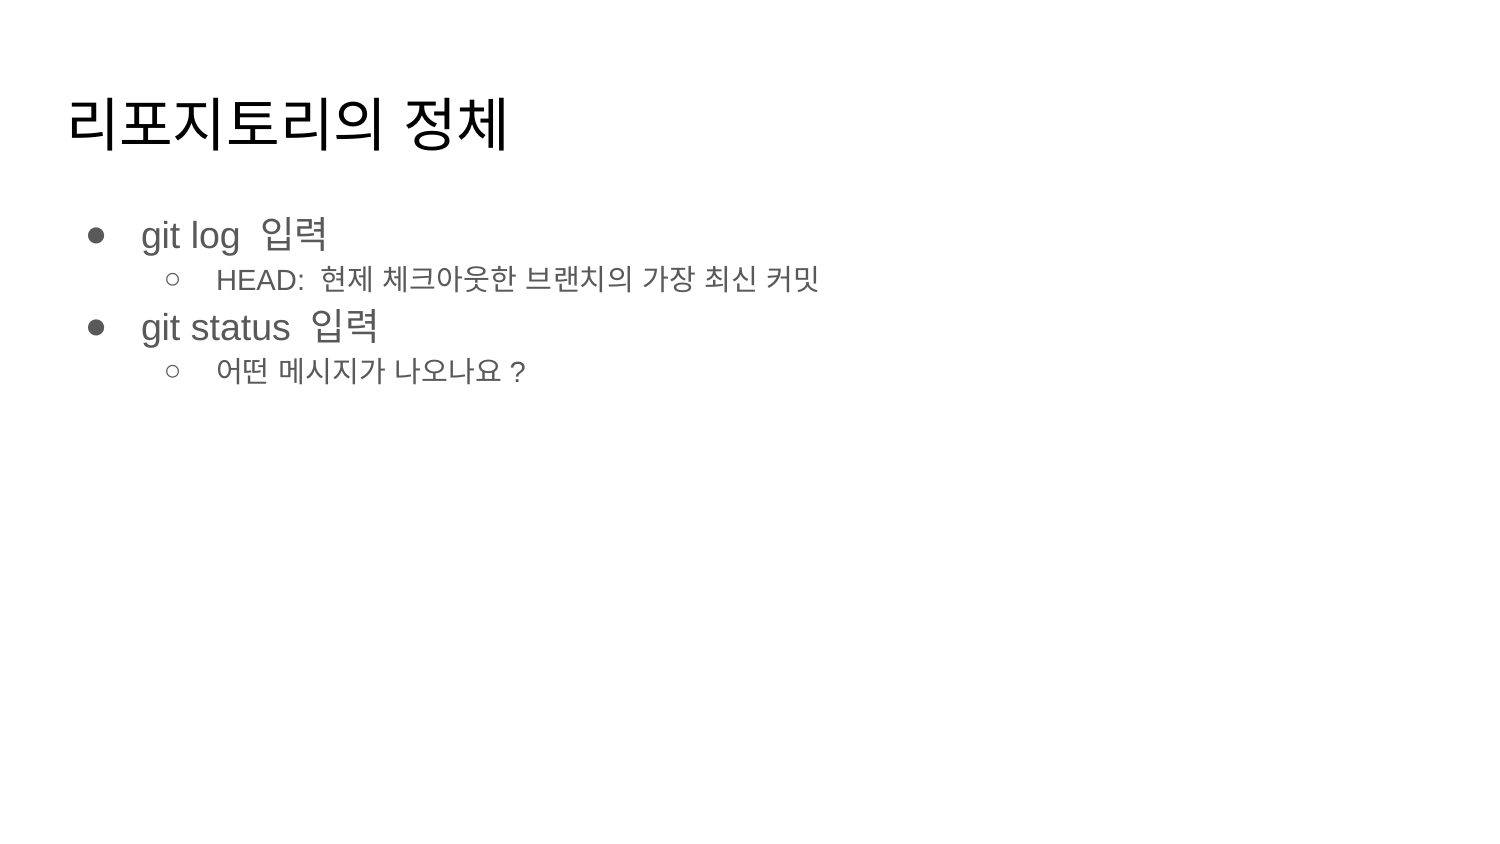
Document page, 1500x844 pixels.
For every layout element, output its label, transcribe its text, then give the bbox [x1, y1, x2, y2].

title 리포지토리의 정체 [51, 72, 1449, 167]
list git log 입력 HEAD: 현제 체크아웃한 브랜치의 가장 최신 커밋 git status 입력 어떤 메시지가 나오나요? [51, 189, 1449, 750]
